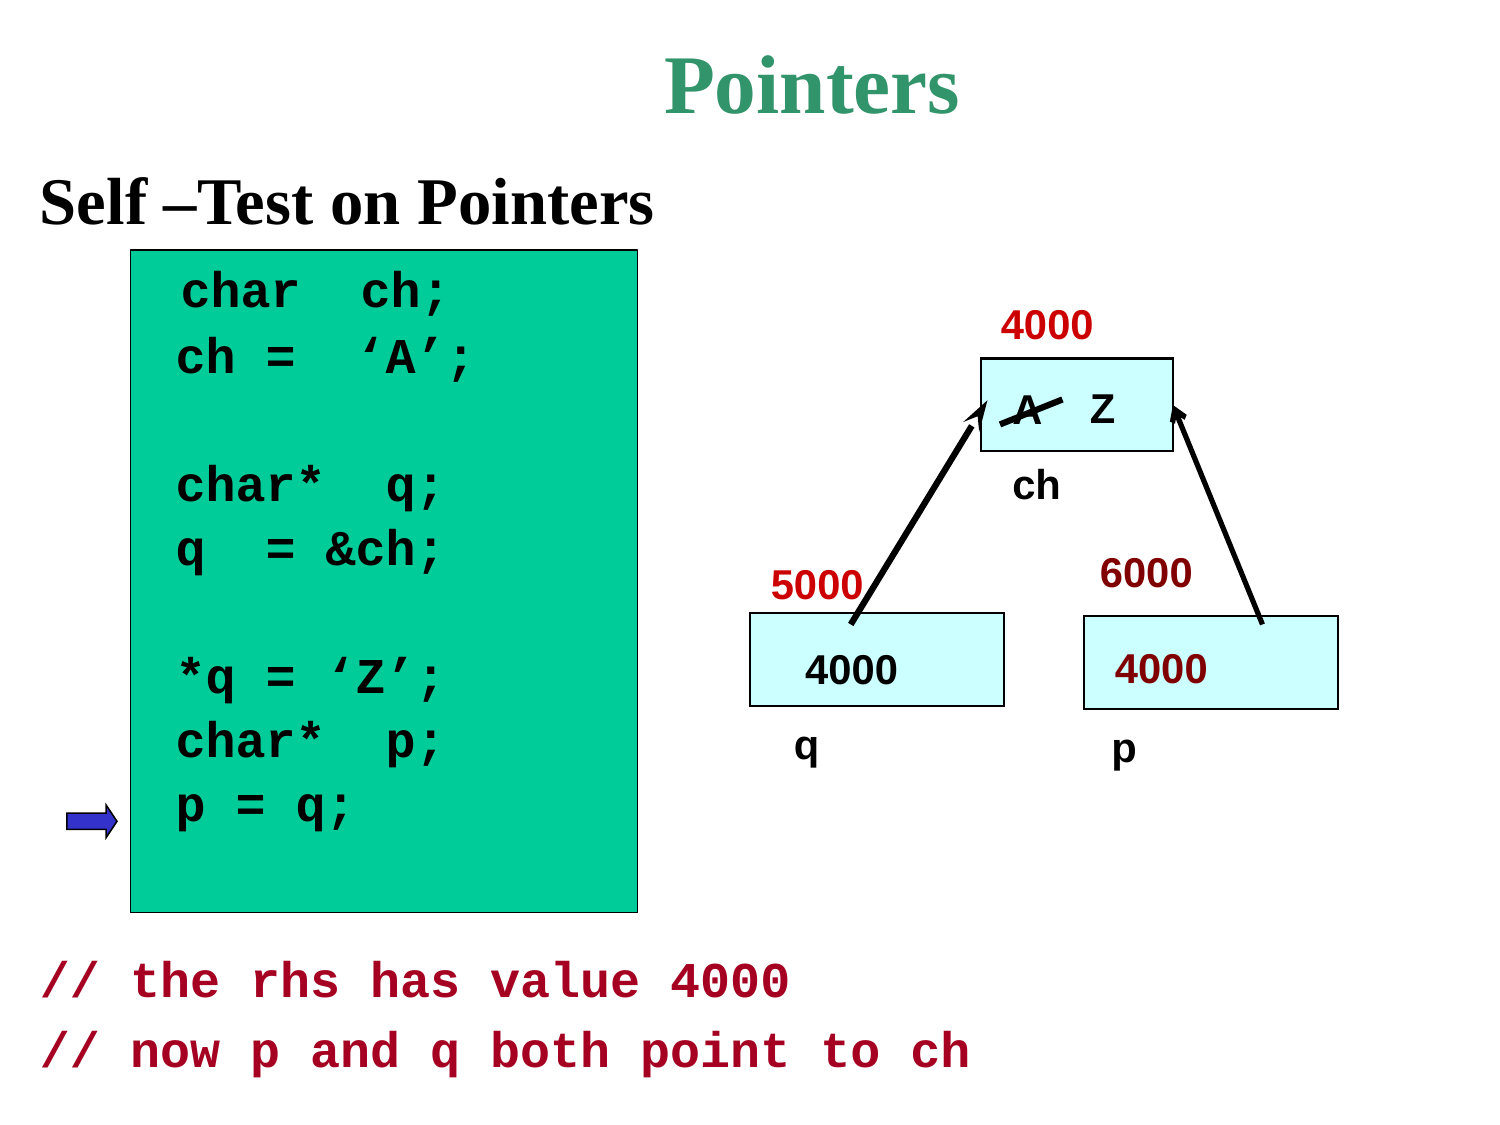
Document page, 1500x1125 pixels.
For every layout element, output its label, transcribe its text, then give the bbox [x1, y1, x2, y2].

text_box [66, 249, 638, 913]
title Pointers [237, 24, 1388, 138]
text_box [749, 289, 1339, 825]
text_box Self –Test on Pointers // the rhs has value 4000 // now p and q both point to ch [24, 149, 1488, 1113]
